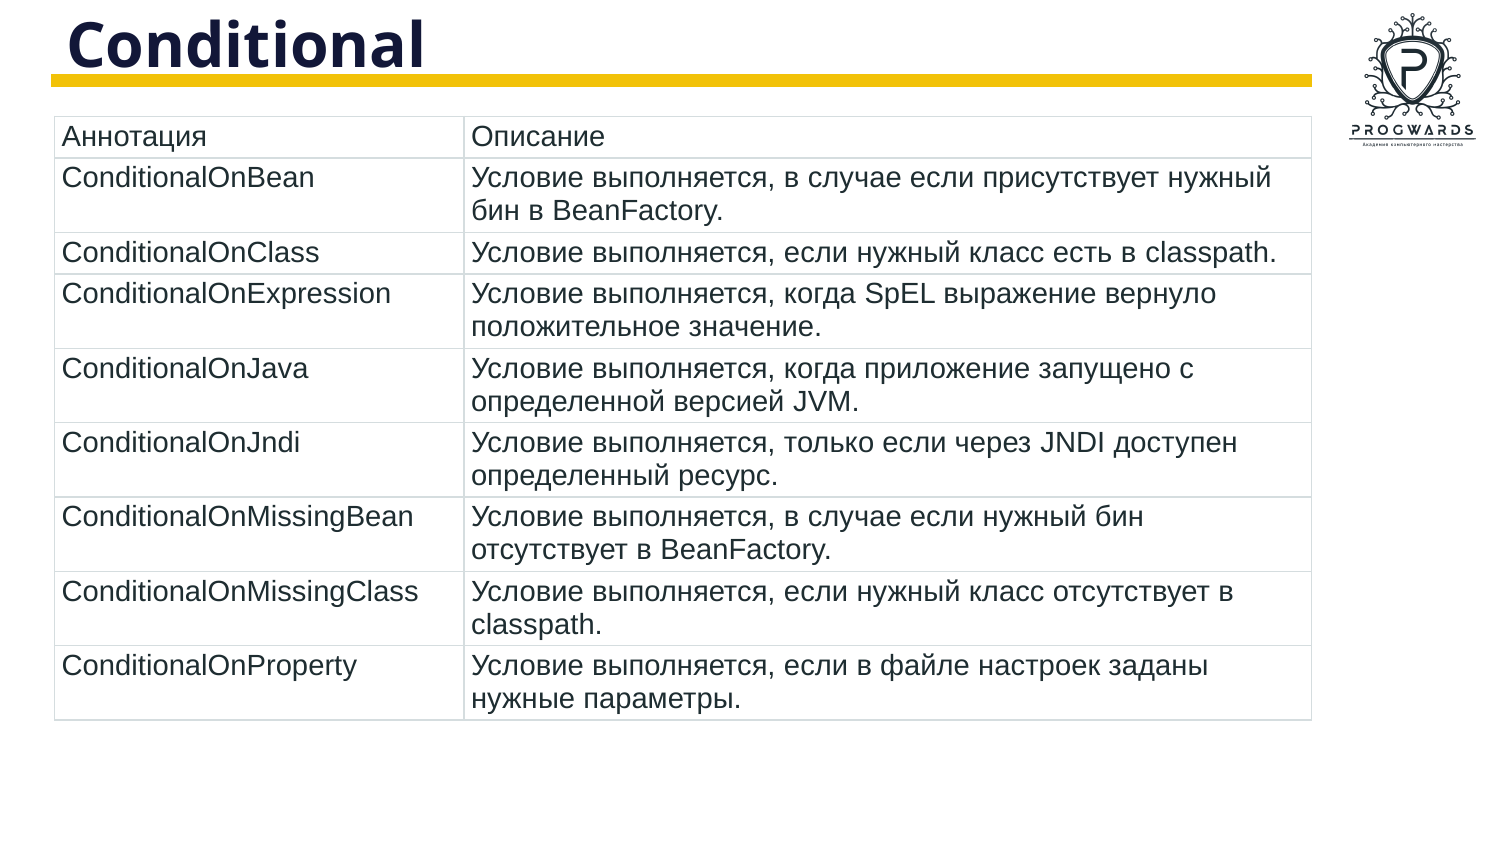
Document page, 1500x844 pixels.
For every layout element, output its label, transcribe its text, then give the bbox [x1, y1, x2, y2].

table_cell ConditionalOnClass [55, 233, 463, 273]
title Conditional [51, 0, 1449, 81]
table_header Аннотация [55, 117, 463, 157]
table_cell Условие выполняется, когда SpEL выражение вернуло положительное значение. [465, 275, 1311, 348]
picture [1349, 13, 1476, 148]
table_cell ConditionalOnProperty [55, 646, 463, 719]
table_cell ConditionalOnJava [55, 349, 463, 422]
table_cell Условие выполняется, только если через JNDI доступен определенный ресурс. [465, 423, 1311, 496]
table_cell ConditionalOnMissingClass [55, 572, 463, 645]
table_cell Условие выполняется, если в файле настроек заданы нужные параметры. [465, 646, 1311, 719]
table_header Описание [465, 117, 1311, 157]
table_cell Условие выполняется, в случае если присутствует нужный бин в BeanFactory. [465, 159, 1311, 232]
table_cell Условие выполняется, если нужный класс есть в classpath. [465, 233, 1311, 273]
table_cell ConditionalOnExpression [55, 275, 463, 348]
table_cell ConditionalOnBean [55, 159, 463, 232]
table_cell Условие выполняется, если нужный класс отсутствует в classpath. [465, 572, 1311, 645]
table_cell ConditionalOnJndi [55, 423, 463, 496]
table_cell Условие выполняется, в случае если нужный бин отсутствует в BeanFactory. [465, 498, 1311, 571]
table_cell Условие выполняется, когда приложение запущено с определенной версией JVM. [465, 349, 1311, 422]
table_cell ConditionalOnMissingBean [55, 498, 463, 571]
